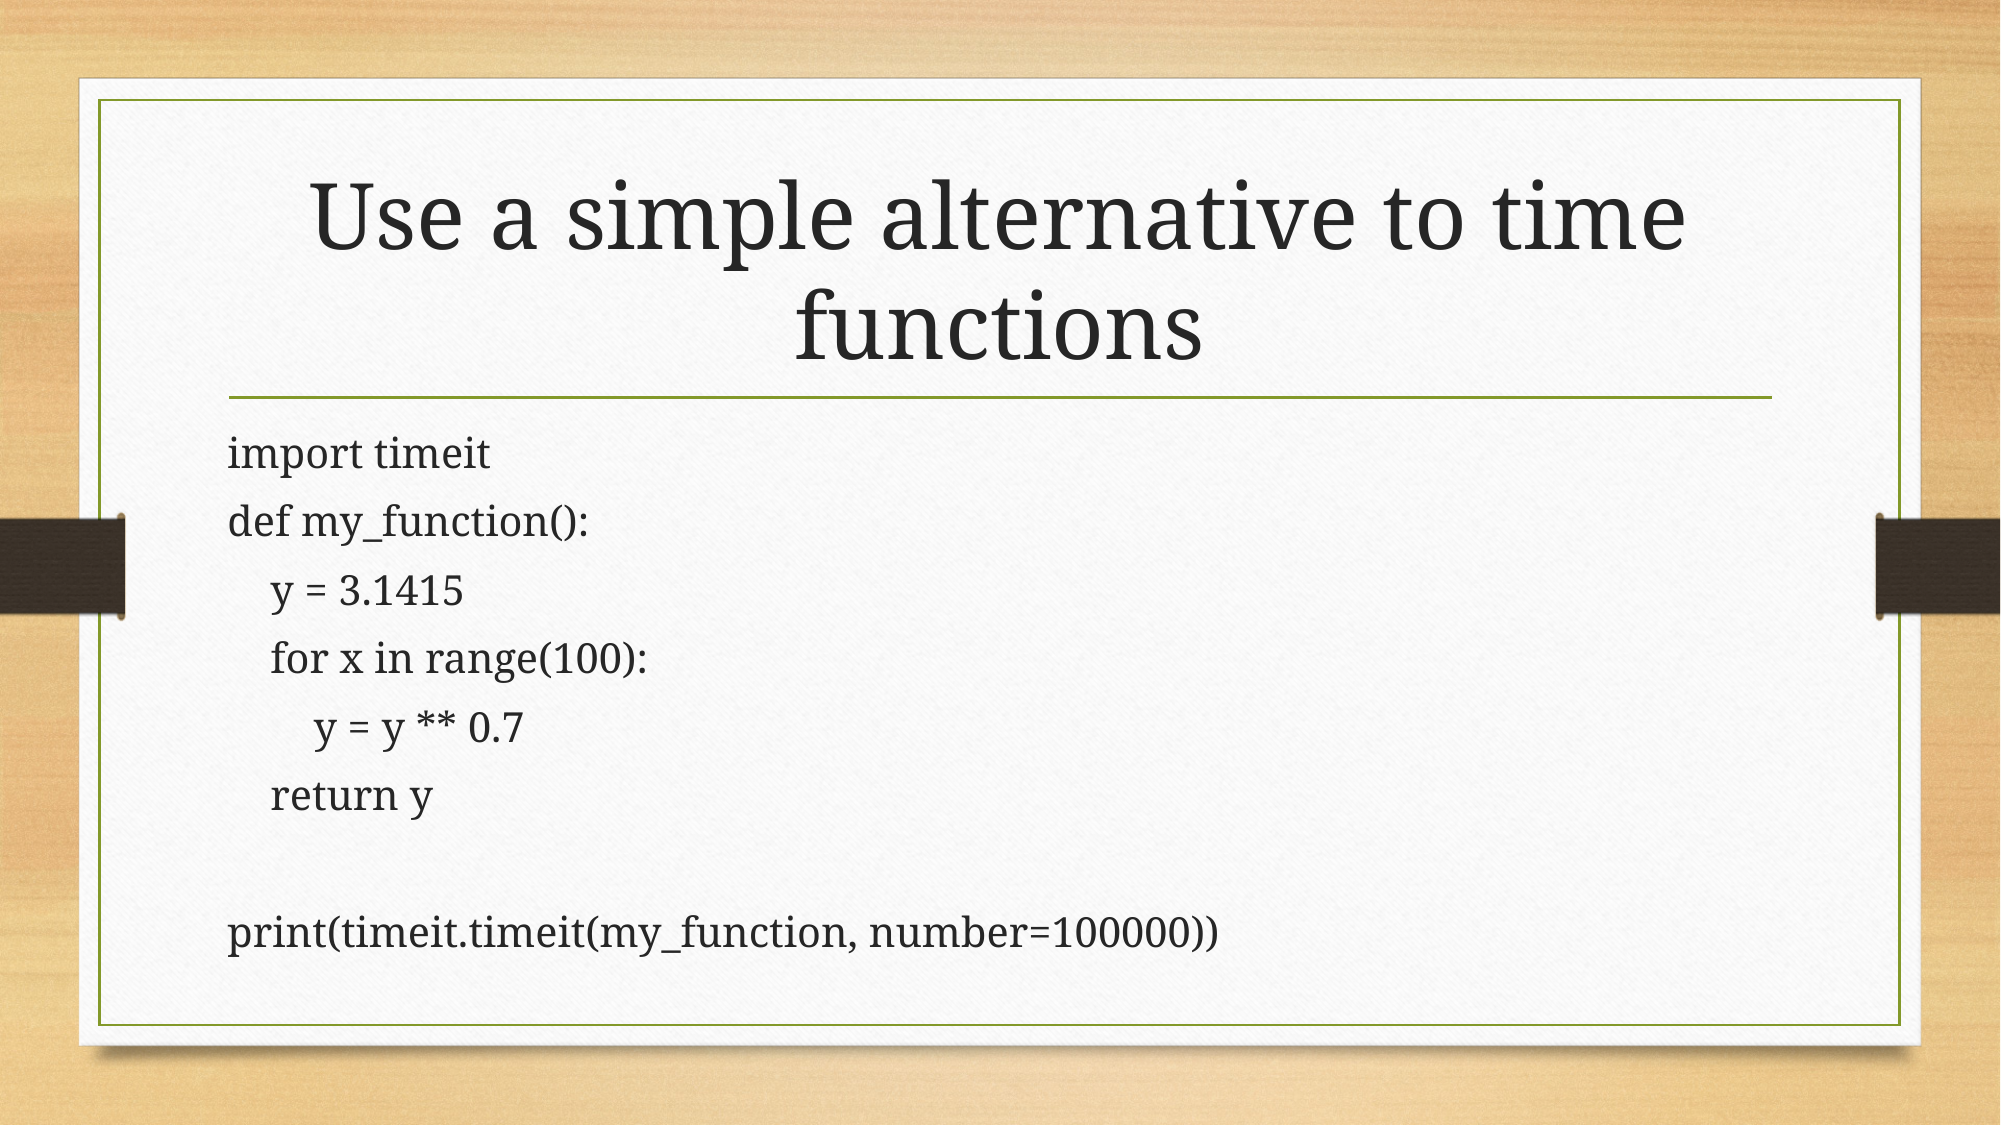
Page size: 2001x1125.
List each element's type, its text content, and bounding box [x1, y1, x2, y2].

picture [0, 0, 2001, 1125]
list import timeit def my_function(): y = 3.1415 for x in range(100): y = y ** 0.7 return y print(timeit.timeit(my_function, number=100000)) [212, 419, 1788, 964]
title Use a simple alternative to time functions [212, 161, 1788, 375]
